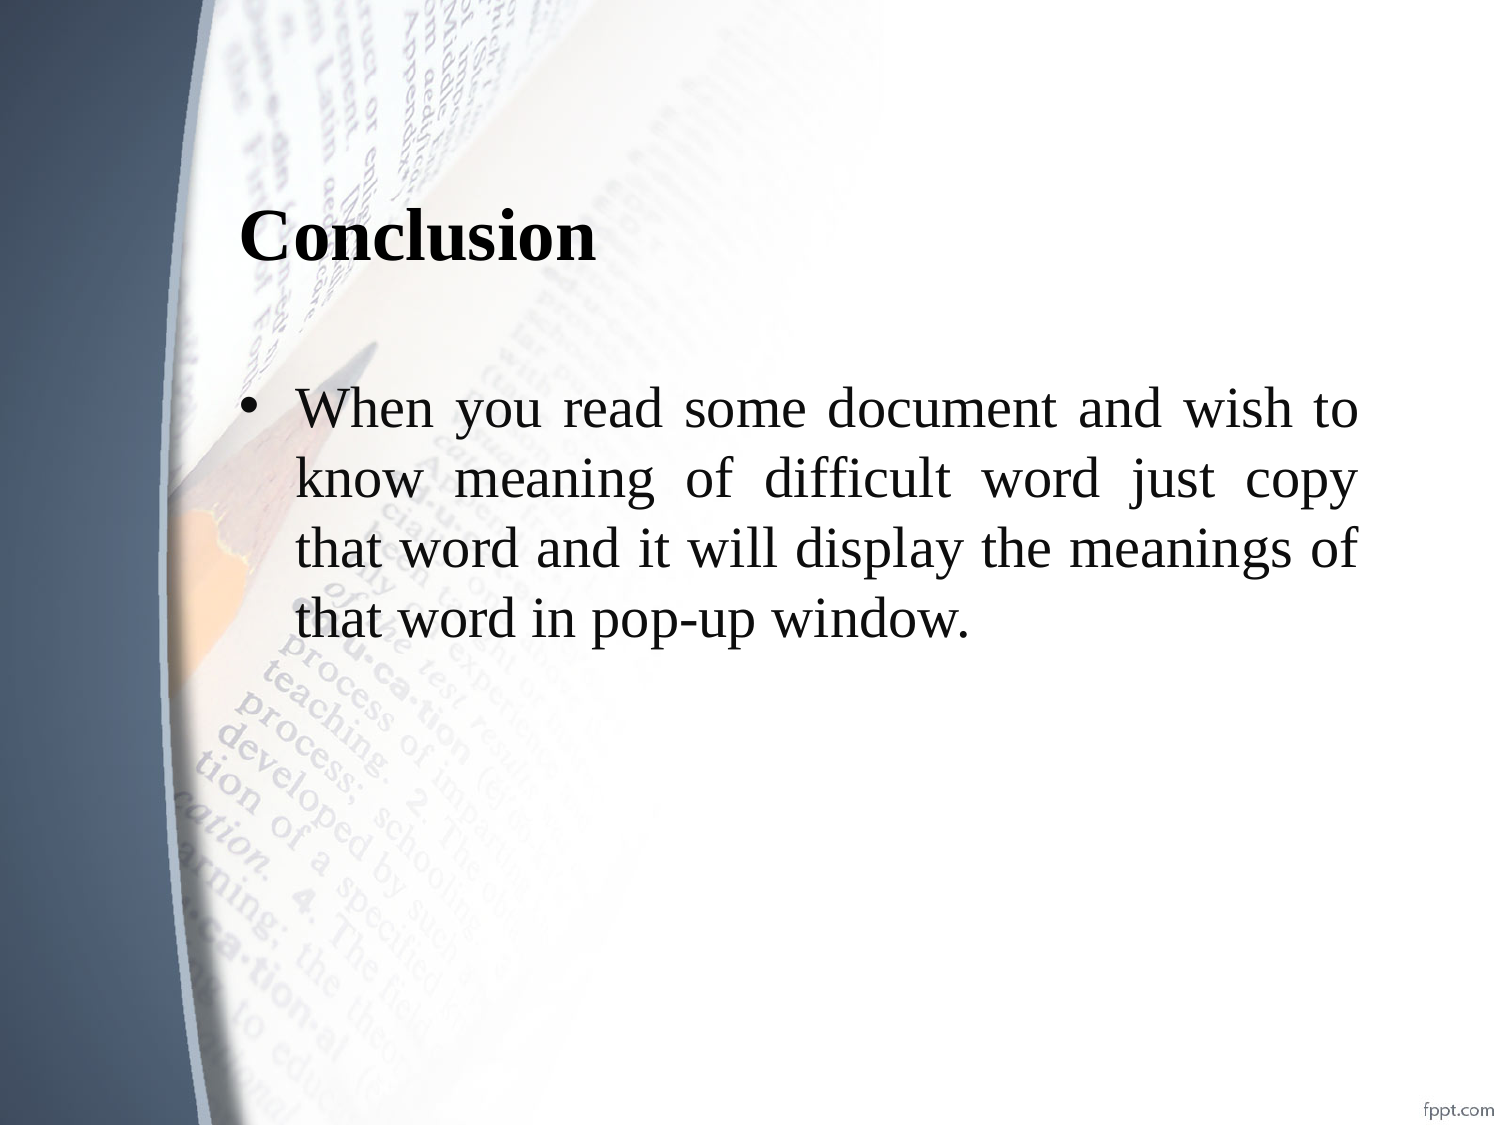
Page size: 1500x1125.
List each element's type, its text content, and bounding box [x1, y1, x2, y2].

title Conclusion [223, 136, 1375, 325]
picture [0, 0, 1500, 1125]
list When you read some document and wish to know meaning of difficult word just copy that word and it will display the meanings of that word in pop-up window. [223, 362, 1375, 1064]
